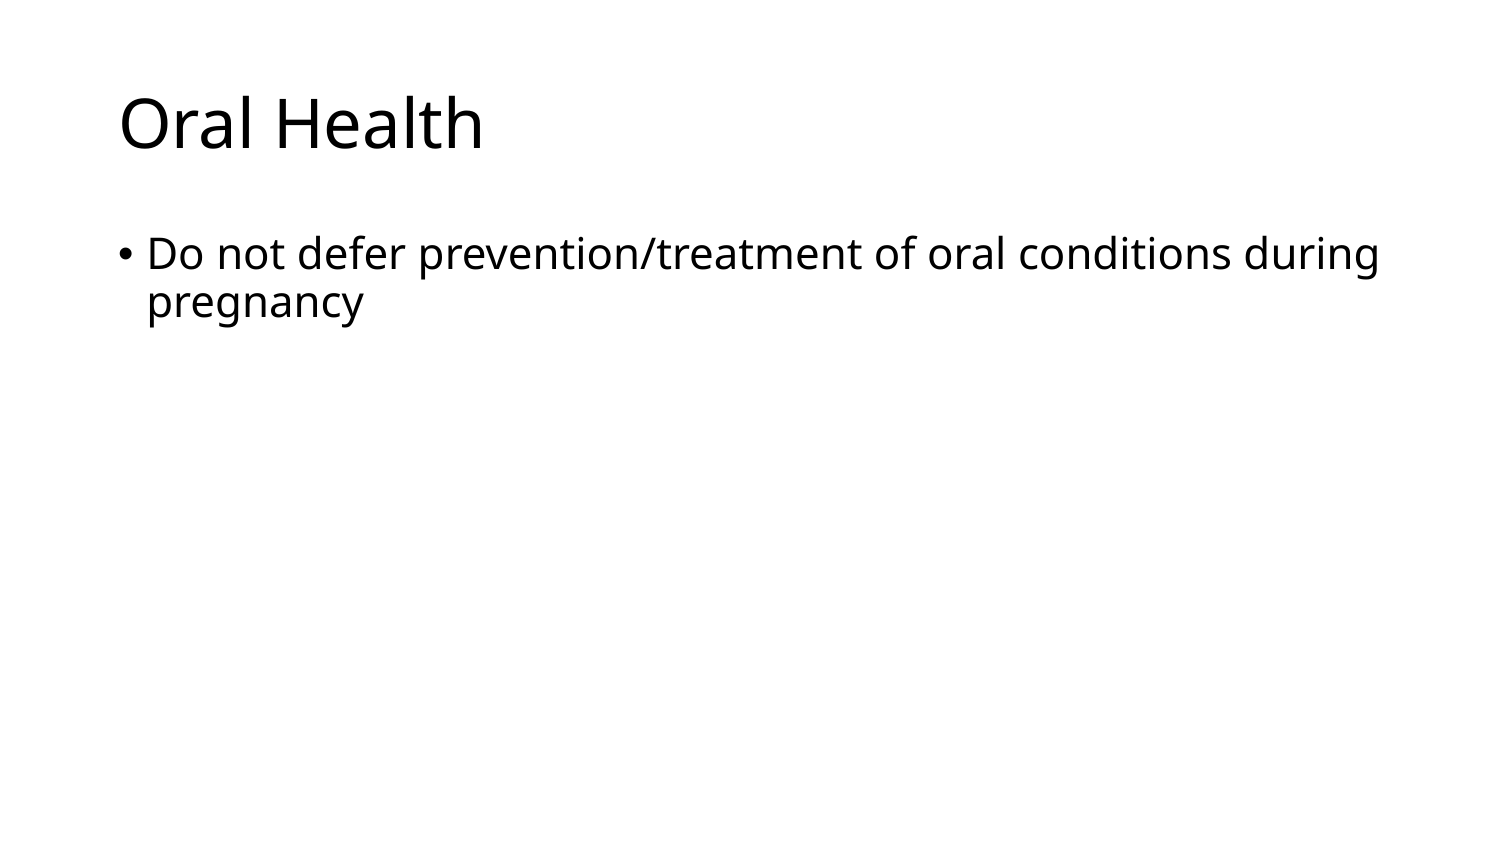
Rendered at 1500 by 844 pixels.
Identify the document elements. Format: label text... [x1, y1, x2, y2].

title Oral Health [103, 44, 1397, 208]
list Do not defer prevention/treatment of oral conditions during pregnancy [103, 224, 1397, 760]
